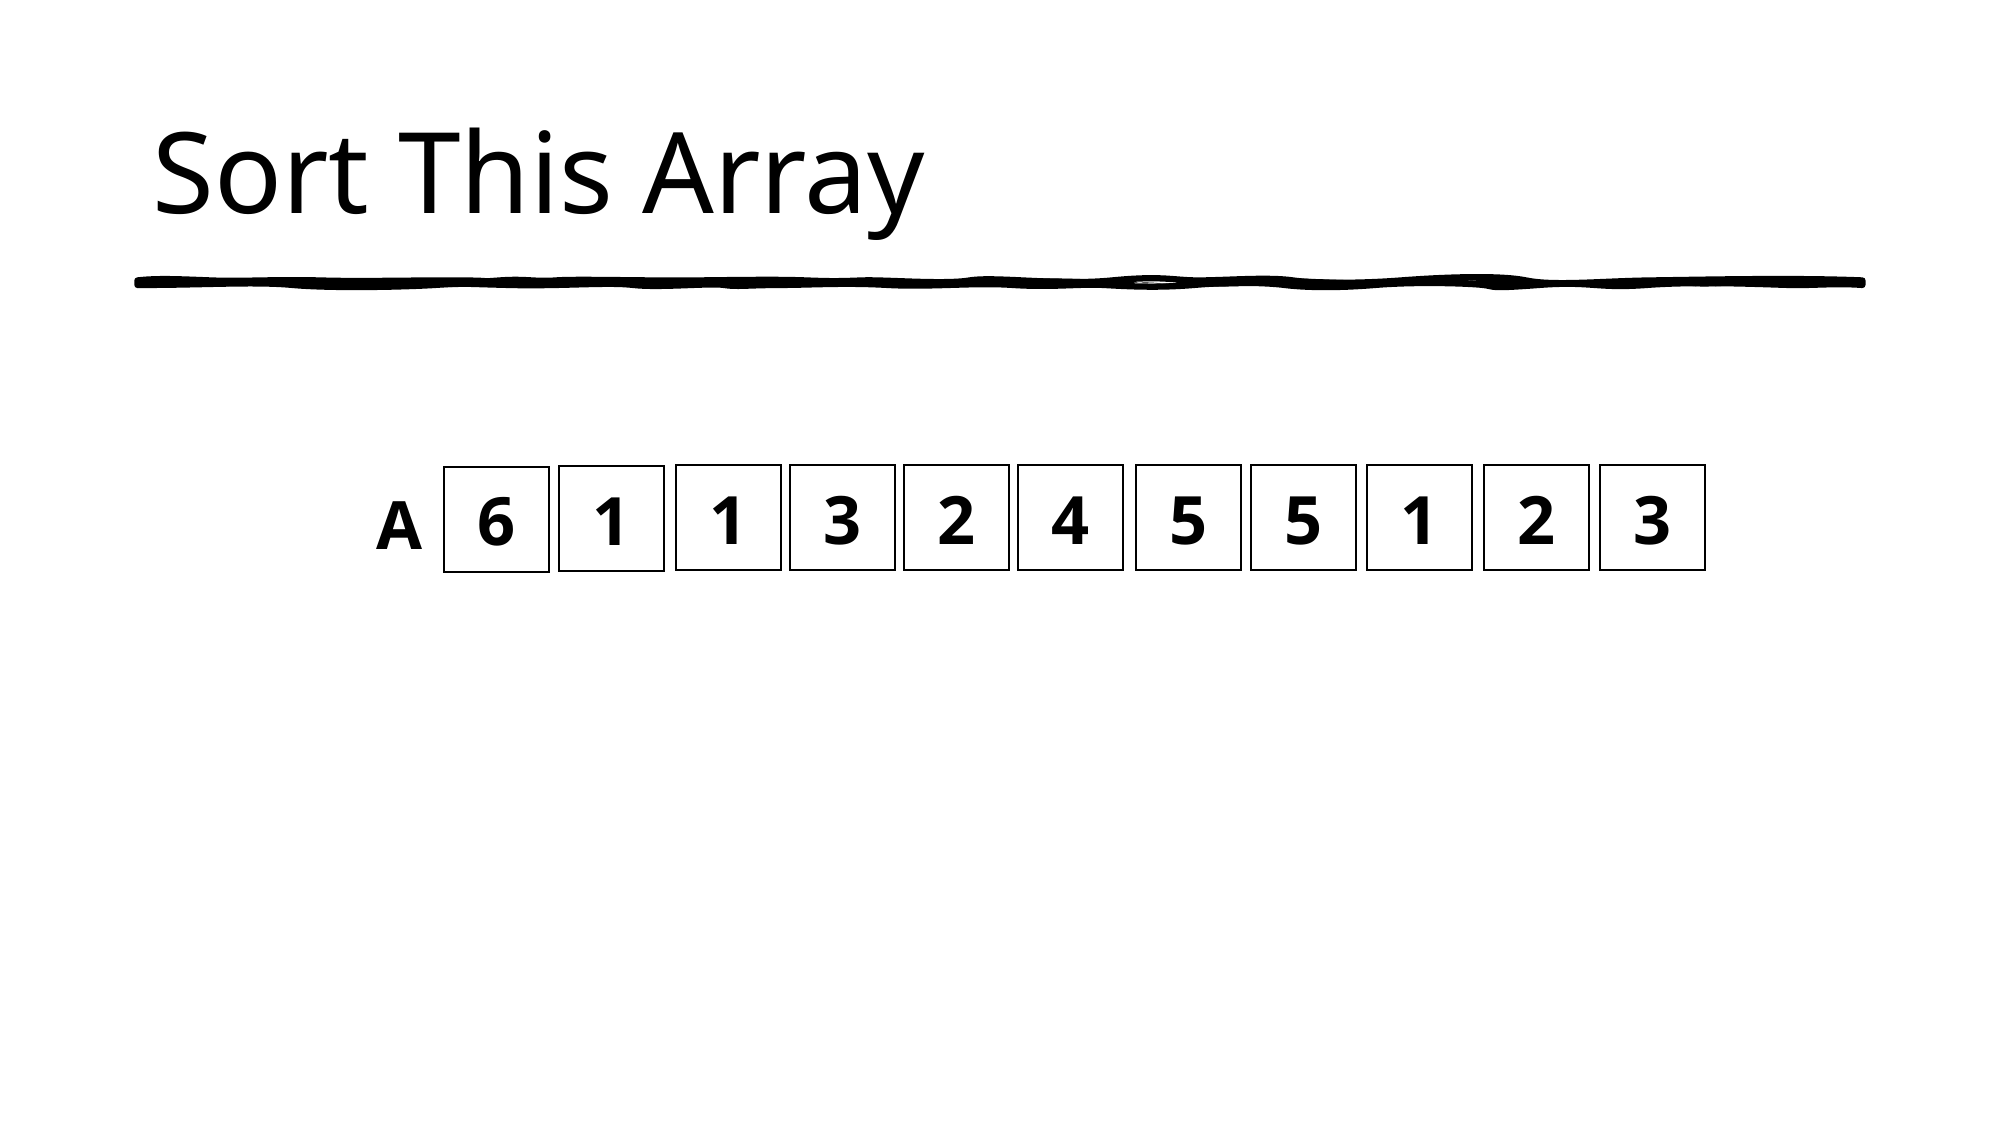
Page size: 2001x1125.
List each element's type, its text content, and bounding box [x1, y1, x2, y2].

text_box 1 [675, 464, 782, 571]
text_box 4 [1017, 464, 1124, 571]
text_box A [362, 475, 445, 571]
text_box 3 [789, 464, 896, 571]
text_box 5 [1250, 464, 1357, 571]
text_box 6 [443, 466, 550, 573]
text_box 2 [903, 464, 1010, 571]
text_box 3 [1599, 464, 1706, 571]
text_box 1 [558, 465, 665, 572]
title Sort This Array [137, 59, 1863, 278]
text_box 1 [1366, 464, 1473, 571]
text_box 2 [1483, 464, 1590, 571]
text_box 5 [1135, 464, 1242, 571]
